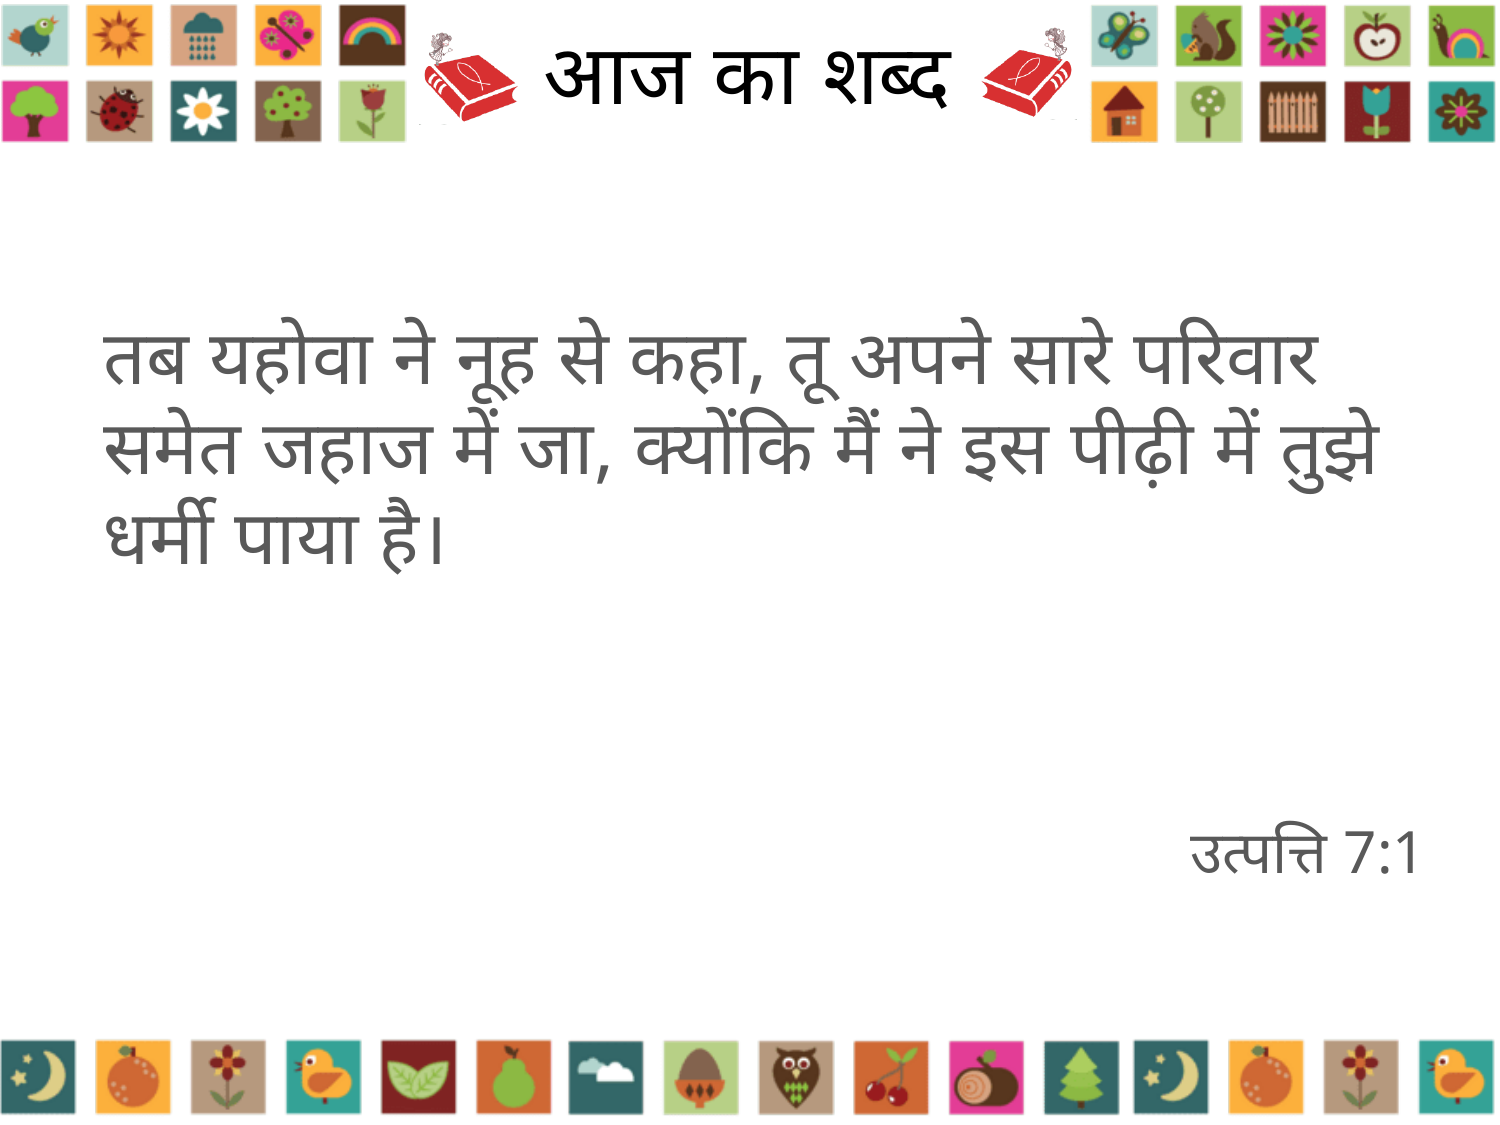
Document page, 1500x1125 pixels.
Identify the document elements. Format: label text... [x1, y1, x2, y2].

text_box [0, 1028, 1500, 1118]
text_box तब यहोवा ने नूह से कहा, तू अपने सारे परिवार समेत जहाज में जा, क्योंकि मैं ने इस पीढ़ी में तुझे धर्मी पाया है। [88, 302, 1436, 588]
picture [950, 3, 1500, 150]
text_box उत्पत्ति 7:1 [808, 807, 1441, 893]
text_box आज का शब्द [425, 13, 1077, 129]
picture [0, 3, 550, 150]
